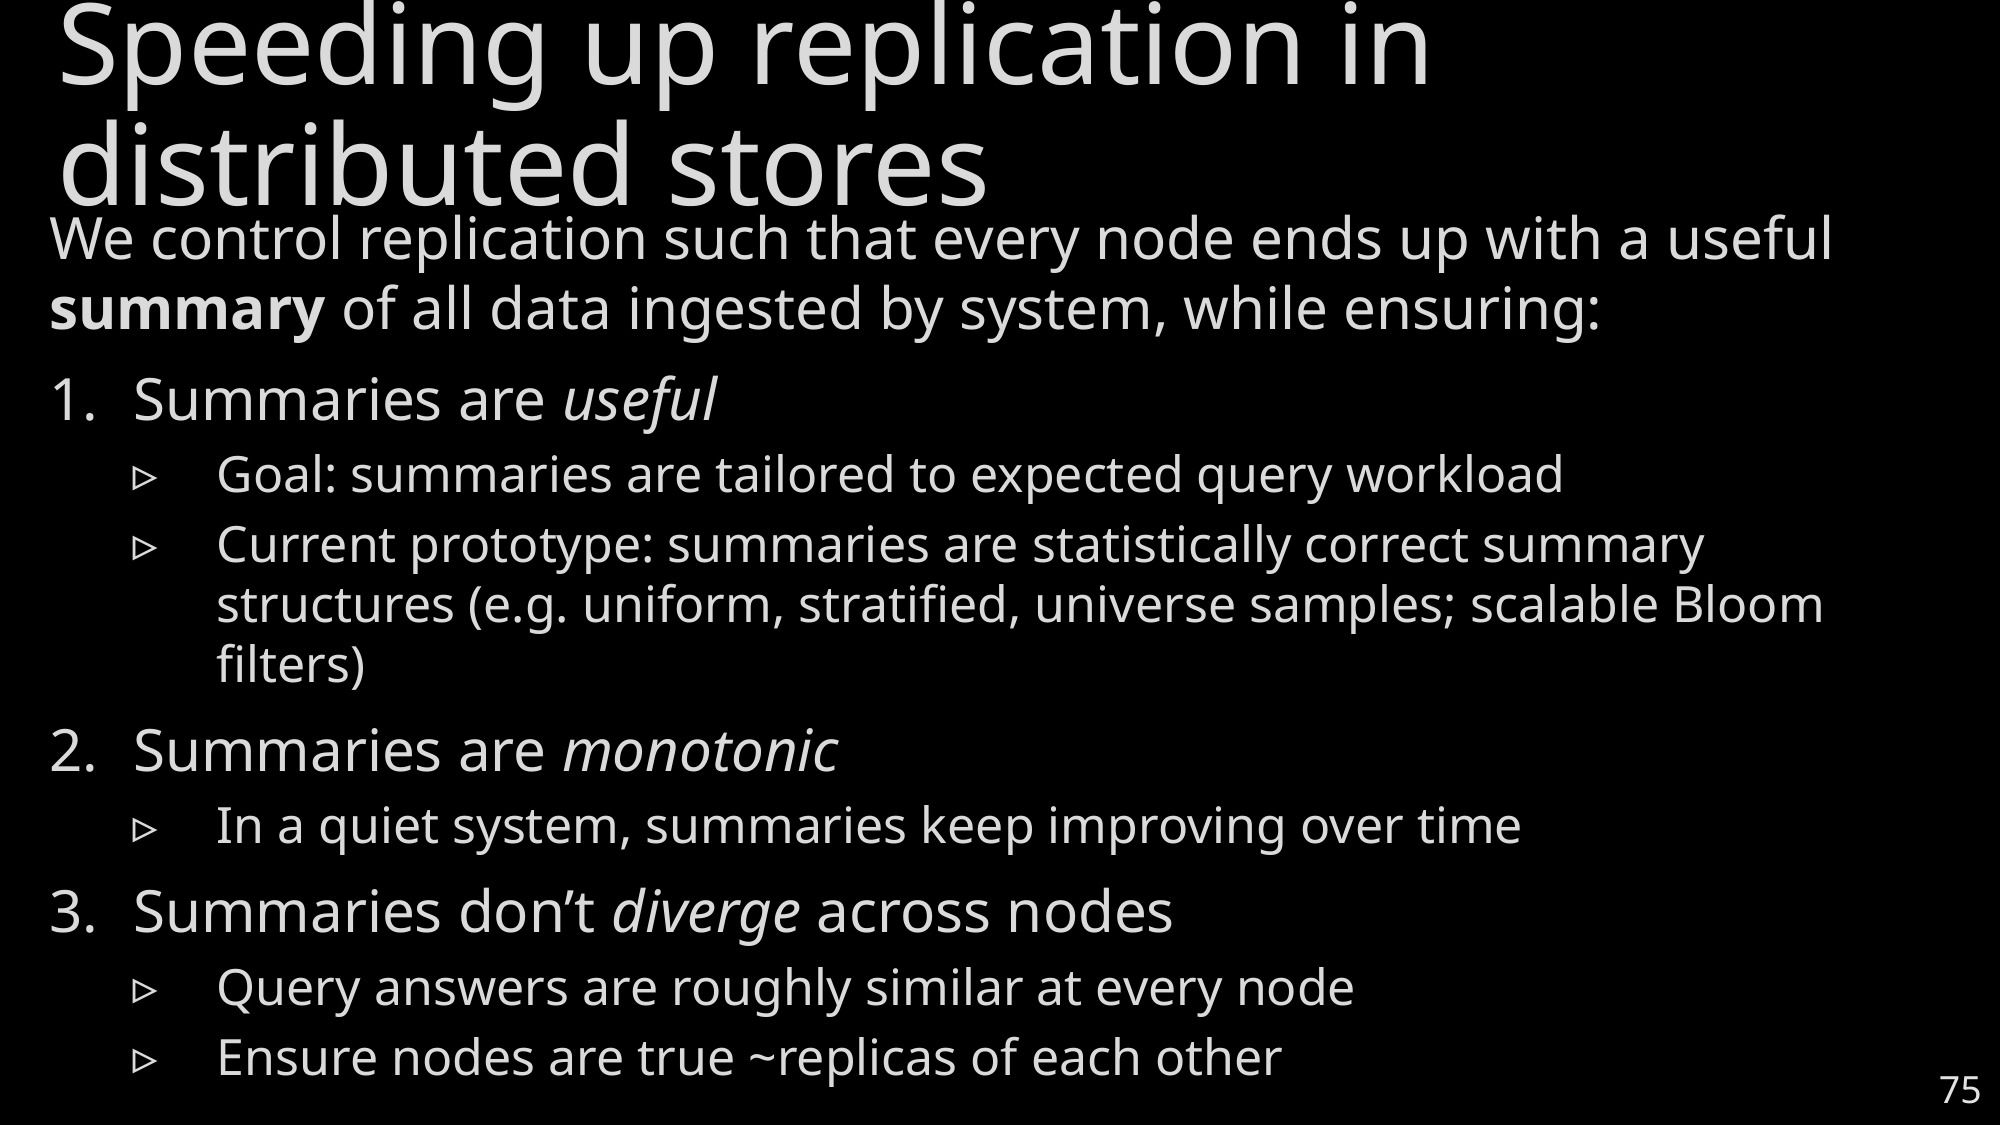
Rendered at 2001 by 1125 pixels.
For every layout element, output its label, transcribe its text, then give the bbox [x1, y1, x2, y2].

list We control replication such that every node ends up with a useful summary of all data ingested by system, while ensuring: Summaries are useful Goal: summaries are tailored to expected query workload Current prototype: summaries are statistically correct summary structures (e.g. uniform, stratified, universe samples; scalable Bloom filters) Summaries are monotonic In a quiet system, summaries keep improving over time Summaries don’t diverge across nodes Query answers are roughly similar at every node Ensure nodes are true ~replicas of each other [34, 193, 1966, 1102]
slide_number 75 [1546, 1061, 1997, 1122]
title Speeding up replication in distributed stores [41, 0, 1962, 193]
